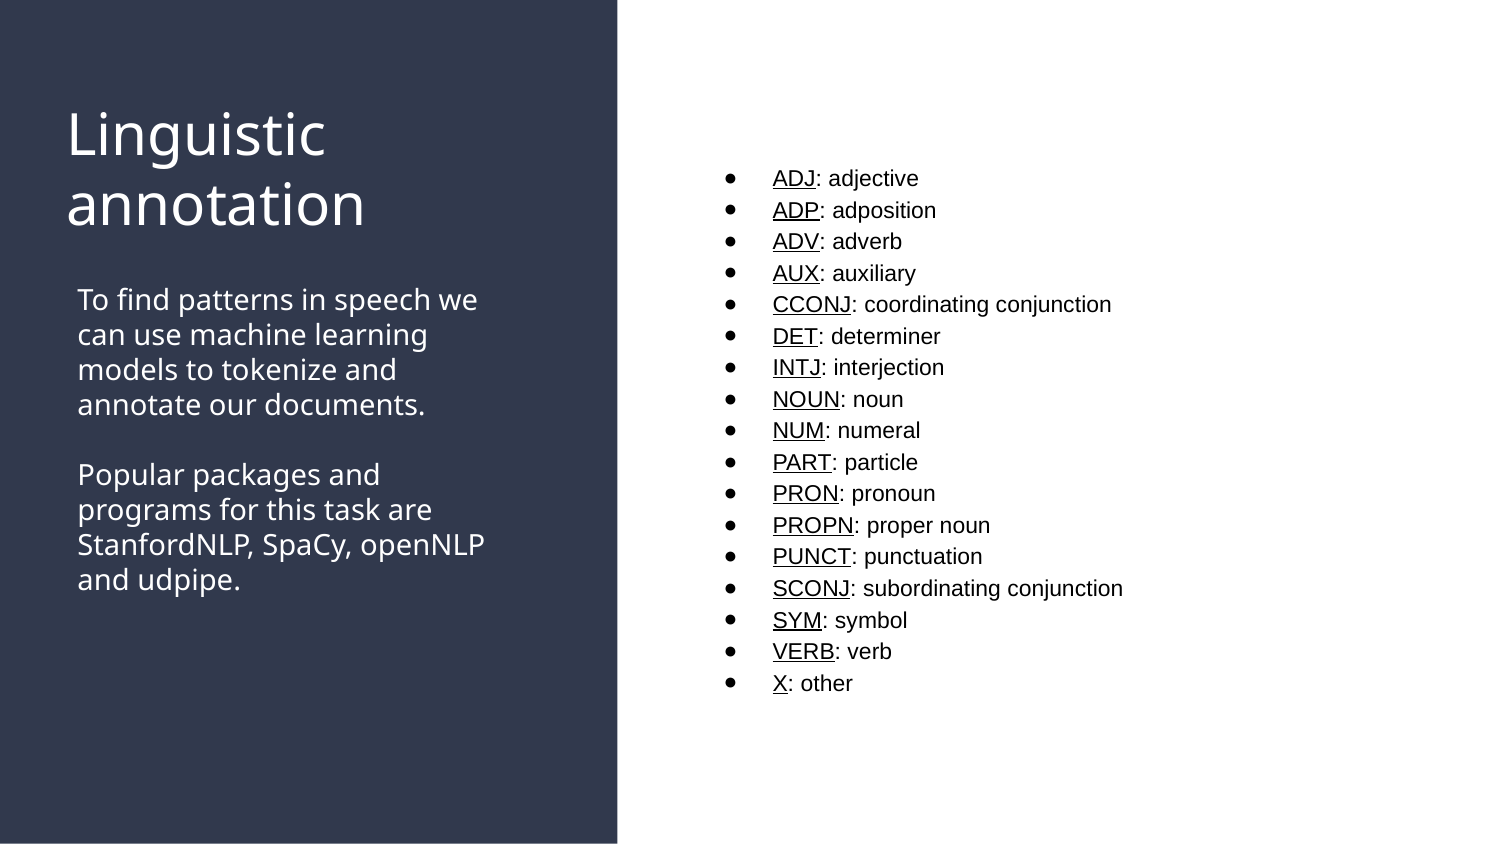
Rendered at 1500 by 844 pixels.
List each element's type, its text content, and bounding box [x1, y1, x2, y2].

title Linguistic annotation [51, 82, 565, 383]
text_box To find patterns in speech we can use machine learning models to tokenize and annotate our documents. Popular packages and programs for this task are StanfordNLP, SpaCy, openNLP and udpipe. [62, 266, 519, 767]
text_box ADJ: adjective ADP: adposition ADV: adverb AUX: auxiliary CCONJ: coordinating conjunction DET: determiner INTJ: interjection NOUN: noun NUM: numeral PART: particle PRON: pronoun PROPN: proper noun PUNCT: punctuation SCONJ: subordinating conjunction SYM: symbol VERB: verb X: other [682, 144, 1470, 790]
